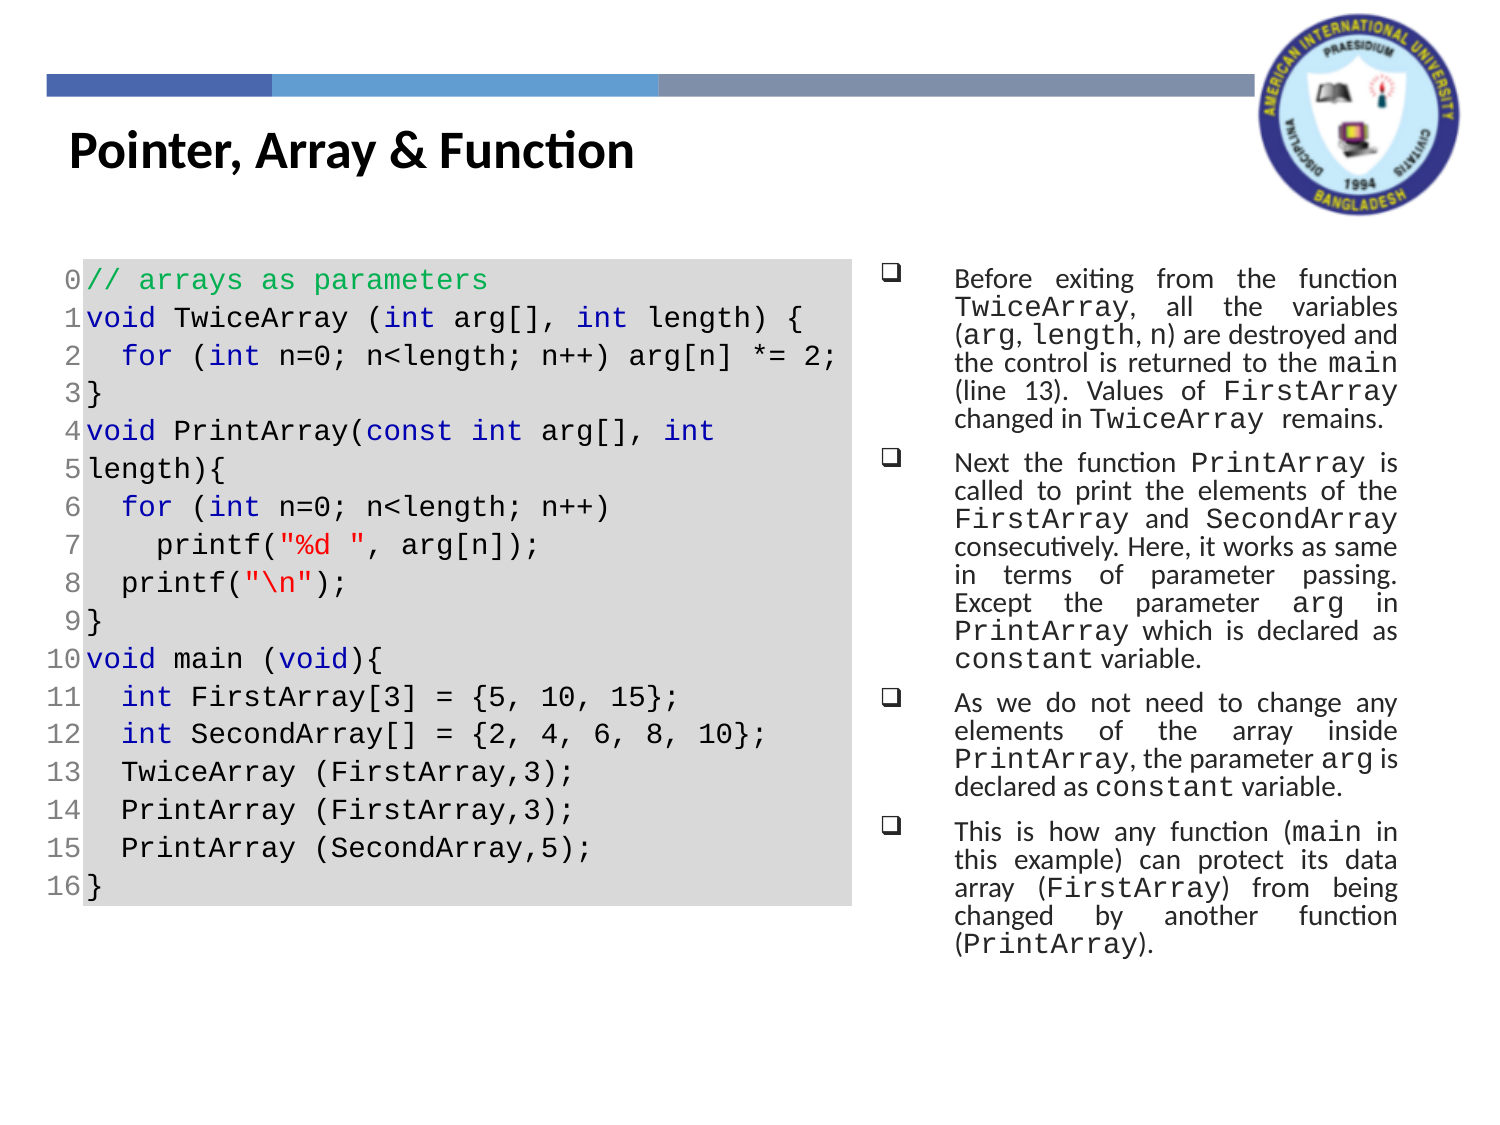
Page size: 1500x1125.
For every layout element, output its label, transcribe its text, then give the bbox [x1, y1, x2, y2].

table_header 0 1 2 3 4 5 6 7 8 9 10 11 12 13 14 15 16 [29, 259, 83, 906]
picture [1254, 9, 1465, 221]
table_header // arrays as parameters void TwiceArray (int arg[], int length) { for (int n=0; n<length; n++) arg[n] *= 2; } void PrintArray(const int arg[], int length){ for (int n=0; n<length; n++) printf("%d ", arg[n]); printf("\n"); } void main (void){ int FirstArray[3] = {5, 10, 15}; int SecondArray[] = {2, 4, 6, 8, 10}; TwiceArray (FirstArray,3); PrintArray (FirstArray,3); PrintArray (SecondArray,5); } [83, 259, 852, 906]
text_box Pointer, Array & Function [55, 119, 1129, 201]
list Before exiting from the function TwiceArray, all the variables (arg, length, n) are destroyed and the control is returned to the main (line 13). Values of FirstArray changed in TwiceArray remains. Next the function PrintArray is called to print the elements of the FirstArray and SecondArray consecutively. Here, it works as same in terms of parameter passing. Except the parameter arg in PrintArray which is declared as constant variable. As we do not need to change any elements of the array inside PrintArray, the parameter arg is declared as constant variable. This is how any function (main in this example) can protect its data array (FirstArray) from being changed by another function (PrintArray). [864, 258, 1414, 1012]
